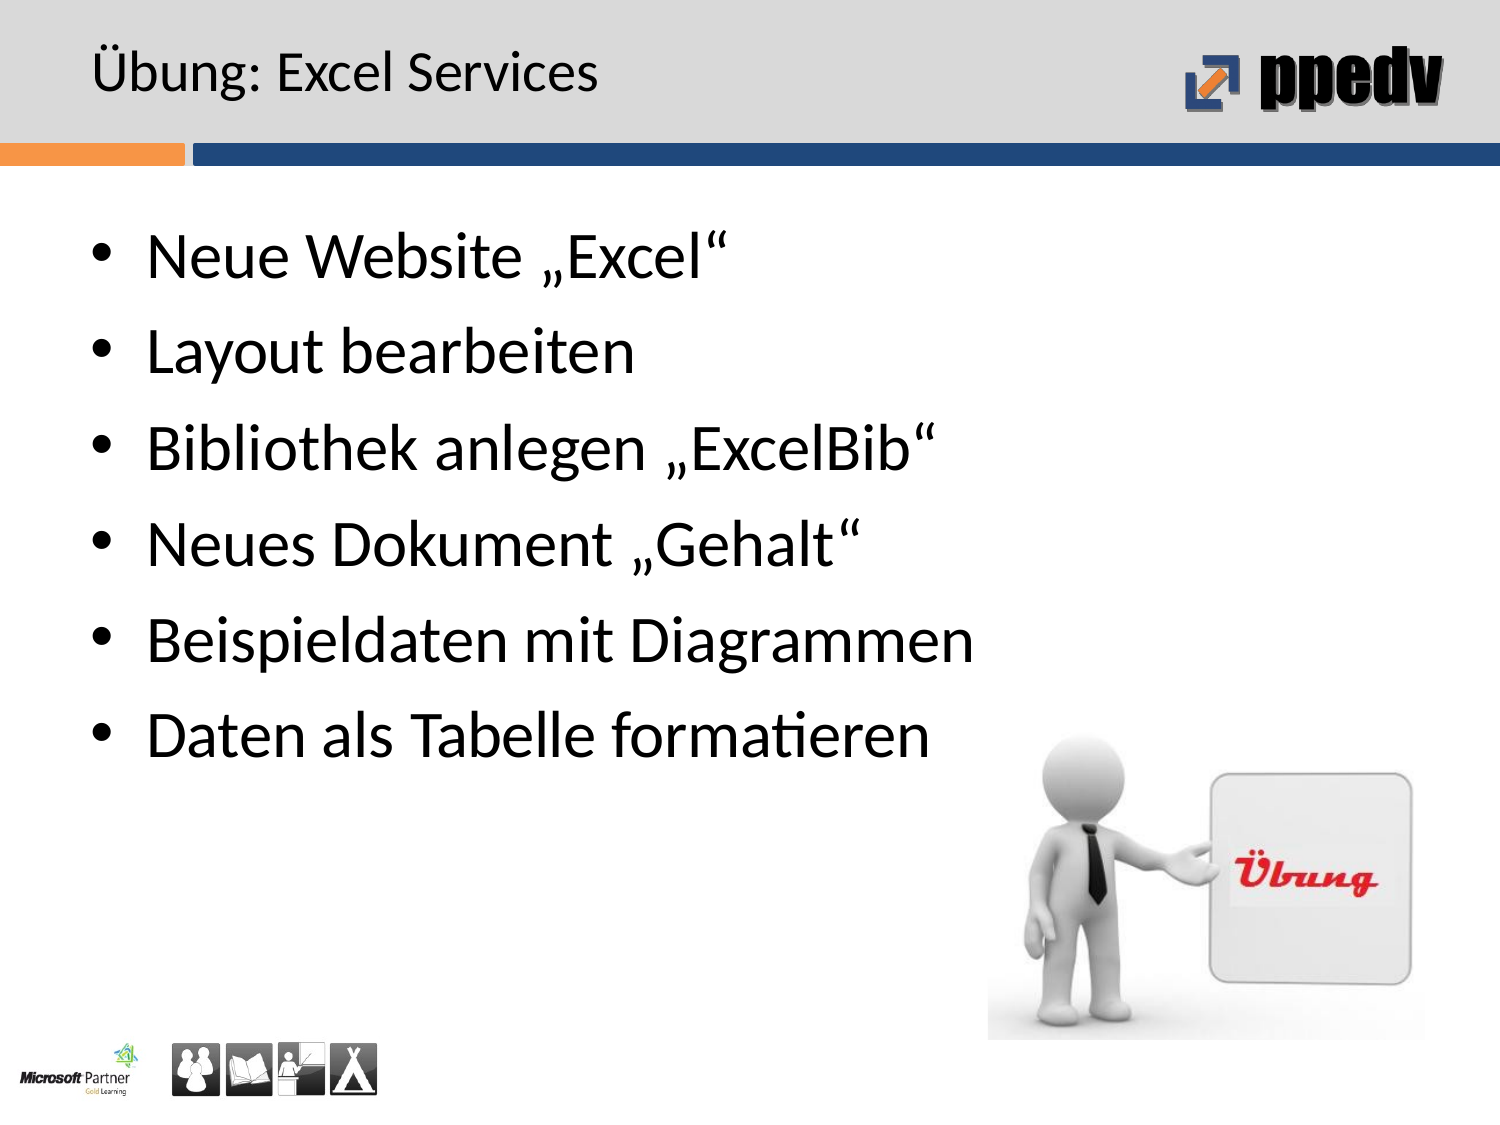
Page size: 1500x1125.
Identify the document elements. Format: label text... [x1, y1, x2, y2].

picture [1411, 40, 1465, 123]
picture [5, 1023, 396, 1118]
text_box [987, 714, 1425, 1040]
text_box Neue Website „Excel“ Layout bearbeiten Bibliothek anlegen „ExcelBib“ Neues Dokument „Gehalt“ Beispieldaten mit Diagrammen Daten als Tabelle formatieren [87, 211, 985, 772]
title Übung: Excel Services [89, 32, 1411, 221]
